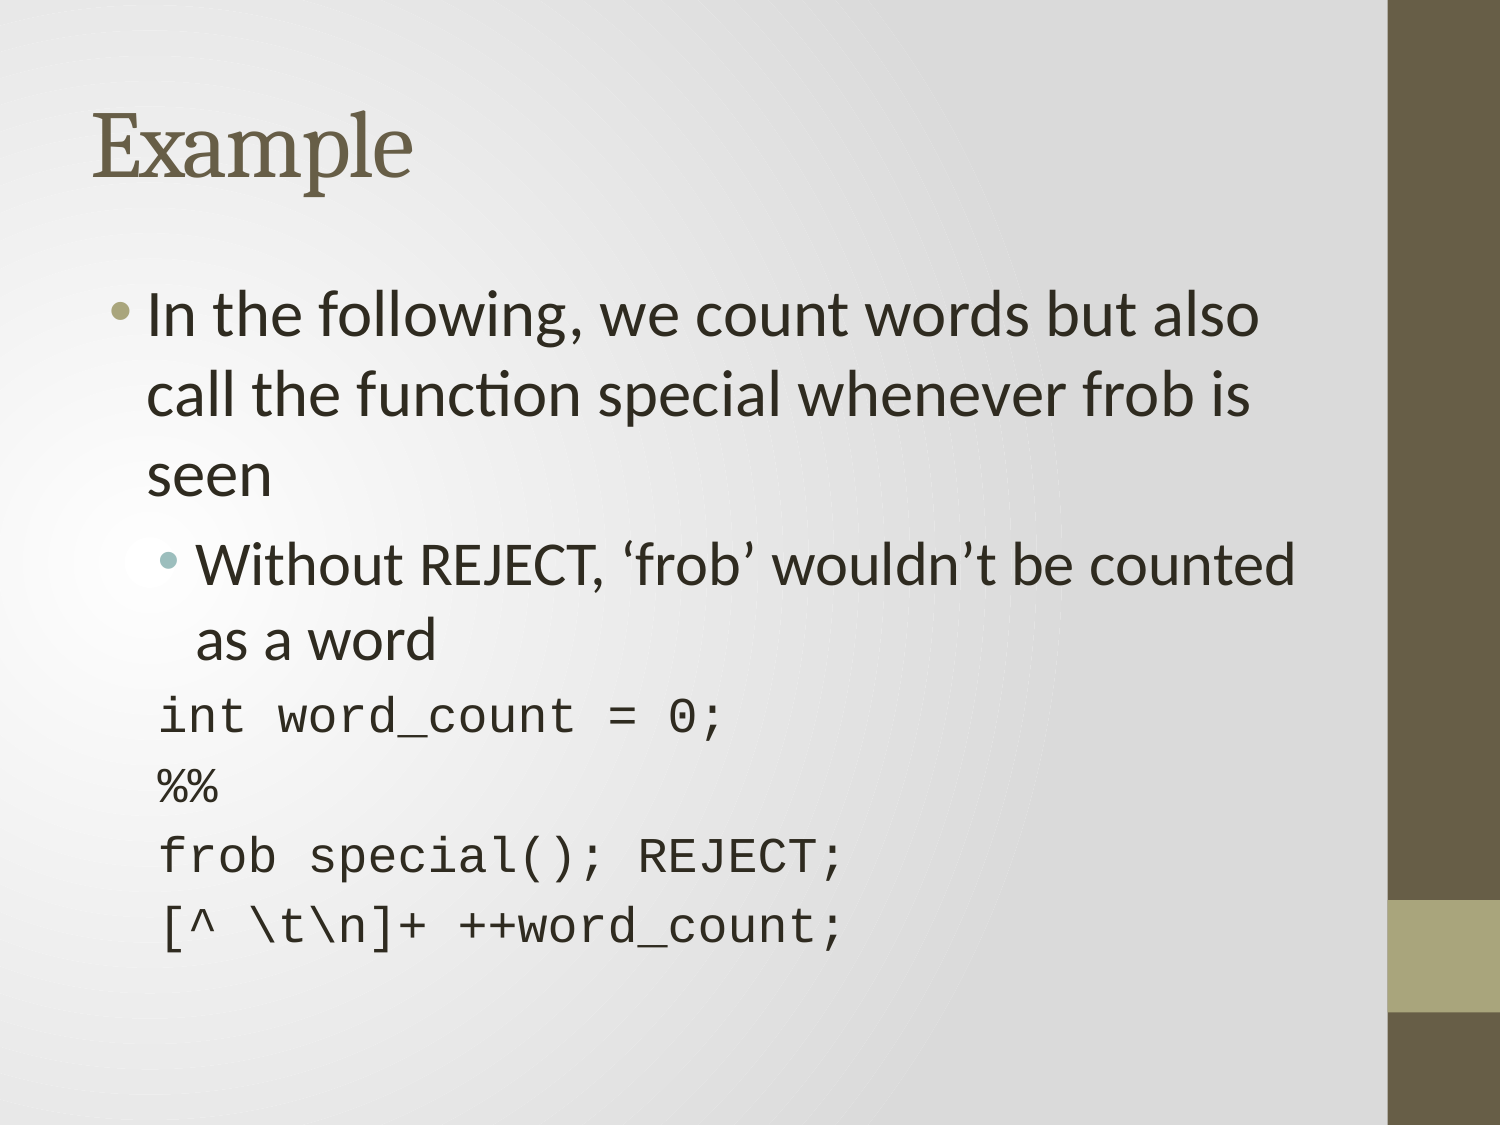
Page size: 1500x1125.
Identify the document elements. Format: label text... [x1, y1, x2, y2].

title Example [75, 45, 1325, 233]
list In the following, we count words but also call the function special whenever frob is seen Without REJECT, ‘frob’ wouldn’t be counted as a word int word_count = 0; %% frob special(); REJECT; [^ \t\n]+ ++word_count; [75, 262, 1325, 1050]
